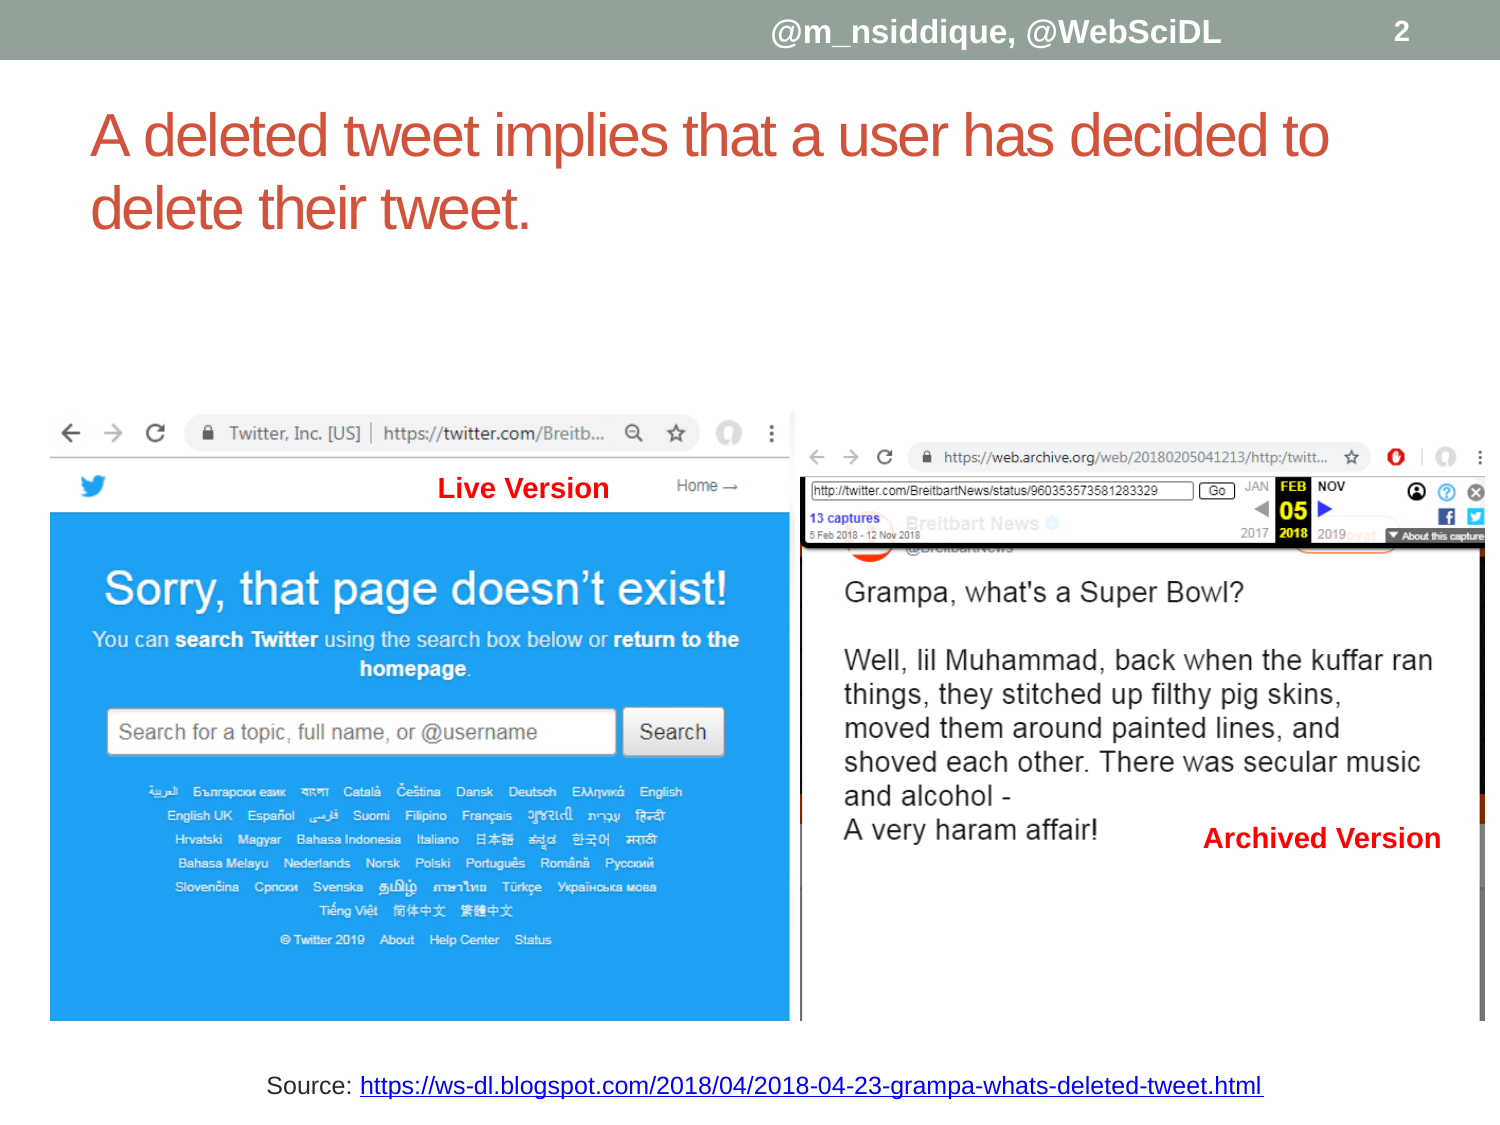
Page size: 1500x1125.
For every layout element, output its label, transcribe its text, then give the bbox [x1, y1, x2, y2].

picture [49, 412, 796, 1021]
footer @m_nsiddique, @WebSciDL [562, 3, 1238, 57]
picture [799, 439, 1485, 1021]
slide_number 2 [1250, 3, 1425, 57]
title A deleted tweet implies that a user has decided to delete their tweet. [75, 87, 1425, 250]
text_box Source: https://ws-dl.blogspot.com/2018/04/2018-04-23-grampa-whats-deleted-tweet.html [87, 1061, 1443, 1107]
